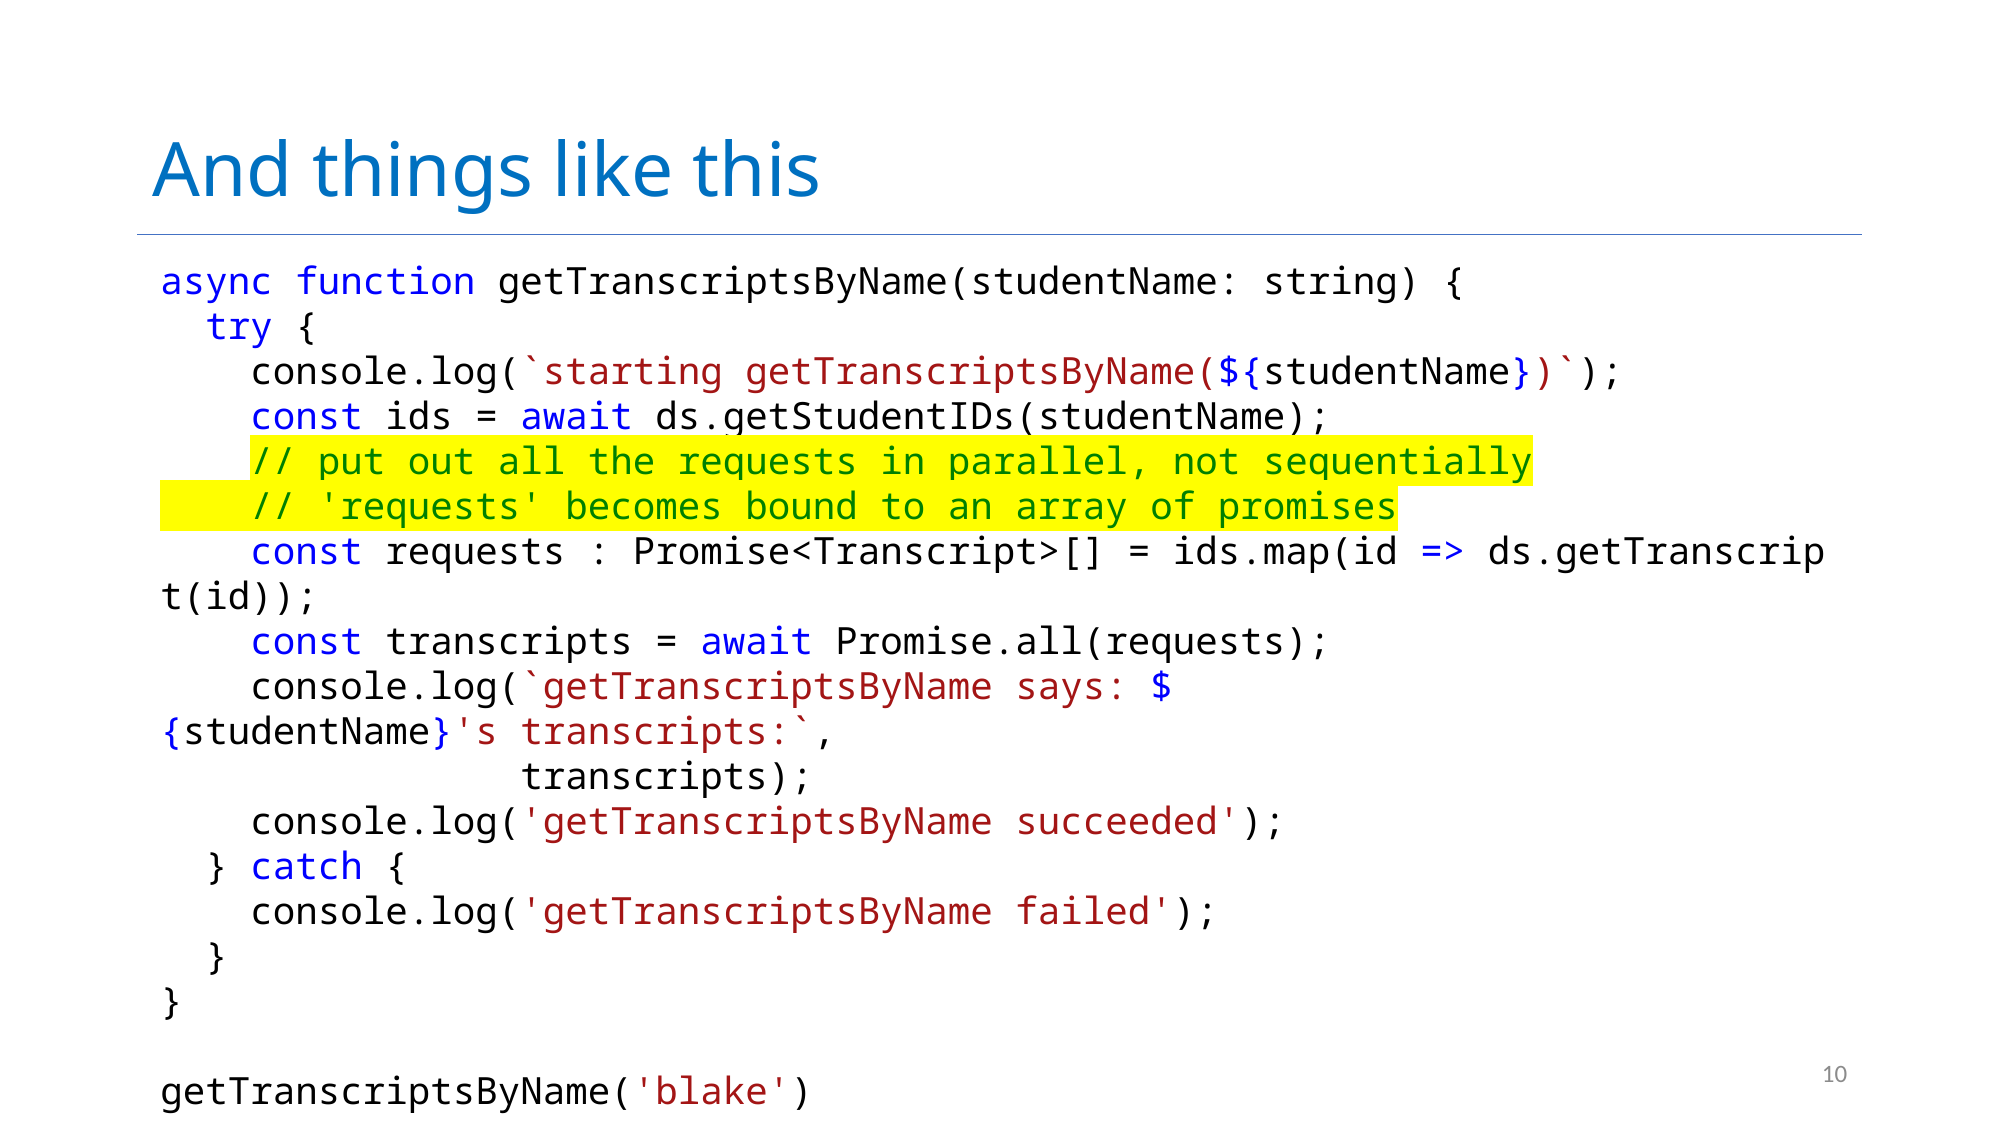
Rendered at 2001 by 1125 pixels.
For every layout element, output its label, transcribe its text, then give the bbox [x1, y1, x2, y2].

title And things like this [137, 3, 1863, 221]
text_box async function getTranscriptsByName(studentName: string) { try { console.log(`starting getTranscriptsByName(${studentName})`); const ids = await ds.getStudentIDs(studentName); // put out all the requests in parallel, not sequentially // 'requests' becomes bound to an array of promises const requests : Promise<Transcript>[] = ids.map(id => ds.getTranscript(id)); const transcripts = await Promise.all(requests); console.log(`getTranscriptsByName says: ${studentName}'s transcripts:`, transcripts); console.log('getTranscriptsByName succeeded'); } catch { console.log('getTranscriptsByName failed'); } } getTranscriptsByName('blake') [145, 249, 1863, 1125]
